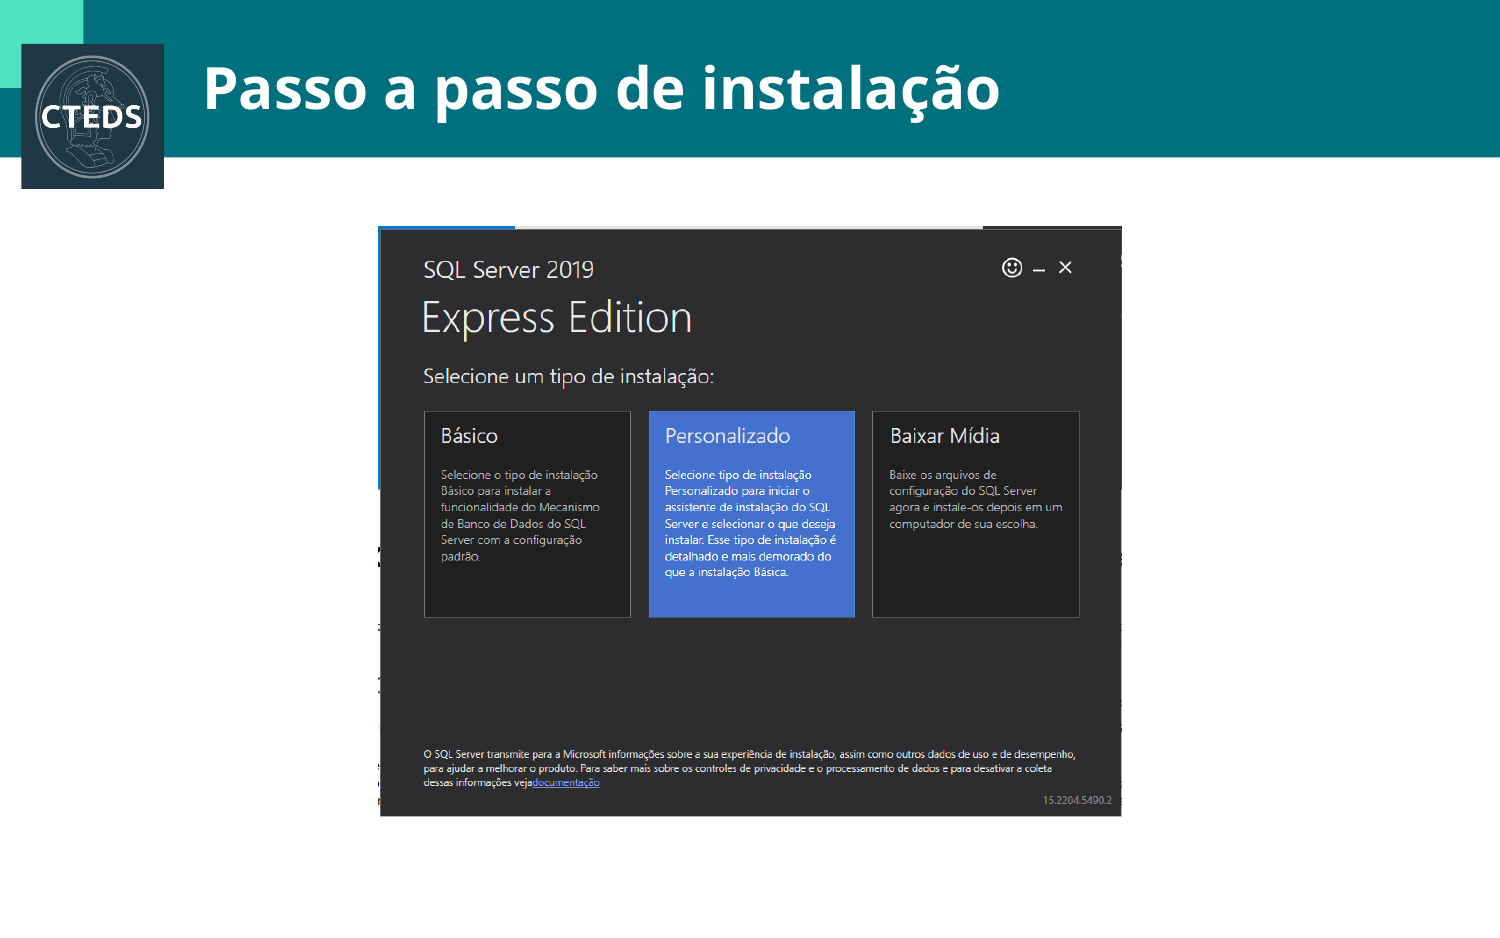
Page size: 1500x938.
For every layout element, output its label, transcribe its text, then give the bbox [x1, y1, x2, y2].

picture [27, 51, 158, 182]
title Passo a passo de instalação [187, 36, 1449, 141]
picture [378, 225, 1122, 817]
